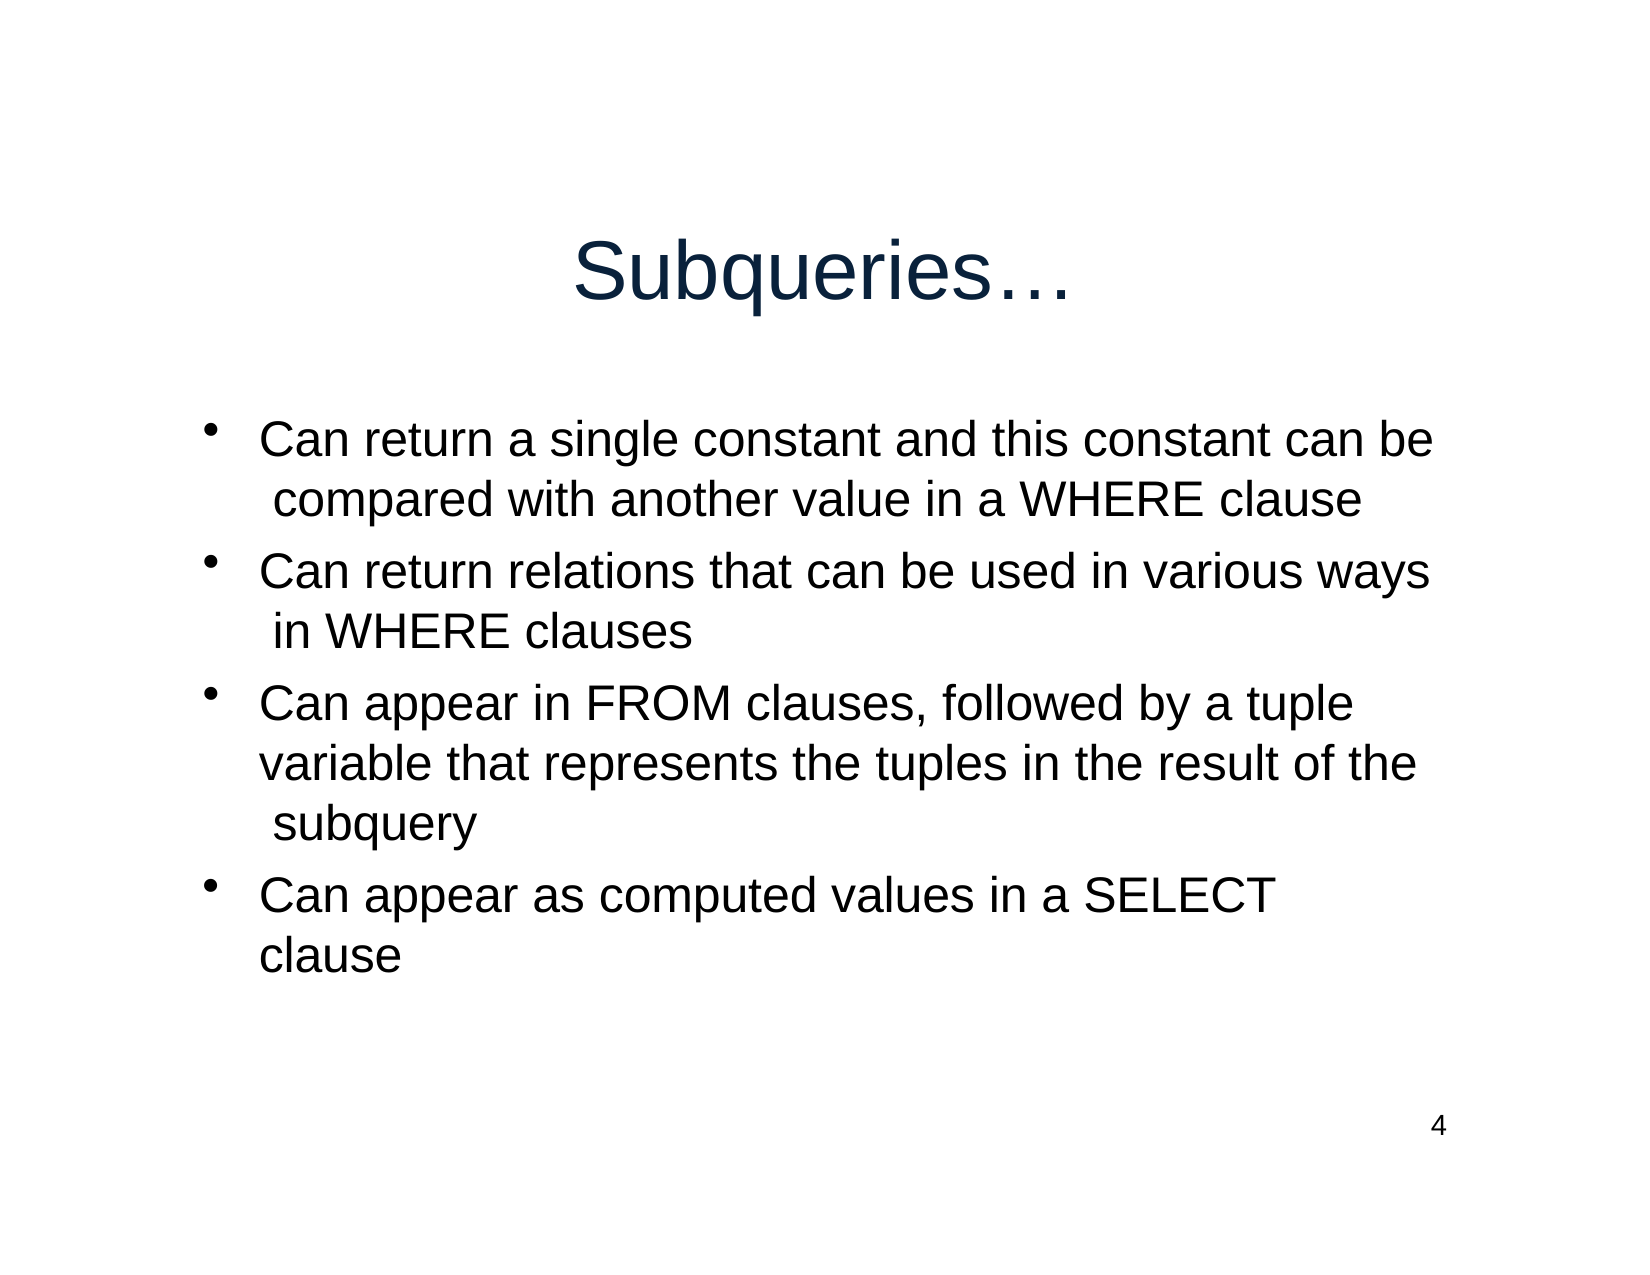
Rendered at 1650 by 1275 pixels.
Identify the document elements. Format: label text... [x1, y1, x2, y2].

title Subqueries… [570, 214, 1080, 403]
text_box Can return a single constant and this constant can be compared with another value in a WHERE clause Can return relations that can be used in various ways in WHERE clauses Can appear in FROM clauses, followed by a tuple variable that represents the tuples in the result of the subquery Can appear as computed values in a SELECT clause [200, 403, 1443, 982]
text_box 4 [1424, 1107, 1454, 1142]
